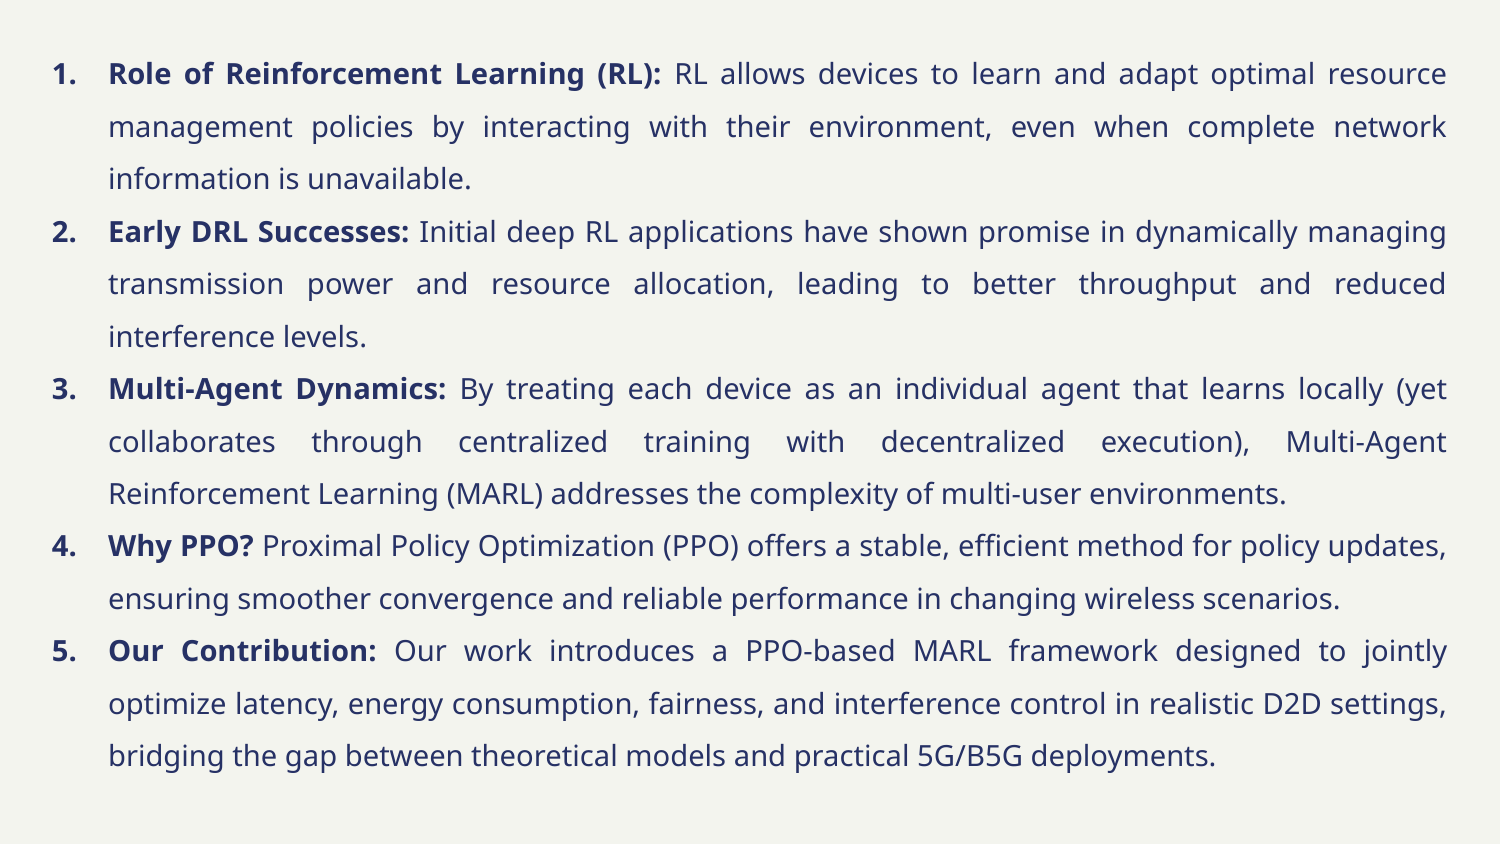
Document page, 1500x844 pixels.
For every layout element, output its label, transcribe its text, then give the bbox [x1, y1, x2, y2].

subtitle Role of Reinforcement Learning (RL): RL allows devices to learn and adapt optimal resource management policies by interacting with their environment, even when complete network information is unavailable. Early DRL Successes: Initial deep RL applications have shown promise in dynamically managing transmission power and resource allocation, leading to better throughput and reduced interference levels. Multi-Agent Dynamics: By treating each device as an individual agent that learns locally (yet collaborates through centralized training with decentralized execution), Multi-Agent Reinforcement Learning (MARL) addresses the complexity of multi-user environments. Why PPO? Proximal Policy Optimization (PPO) offers a stable, efficient method for policy updates, ensuring smoother convergence and reliable performance in changing wireless scenarios. Our Contribution: Our work introduces a PPO-based MARL framework designed to jointly optimize latency, energy consumption, fairness, and interference control in realistic D2D settings, bridging the gap between theoretical models and practical 5G/B5G deployments. [36, 30, 1464, 833]
